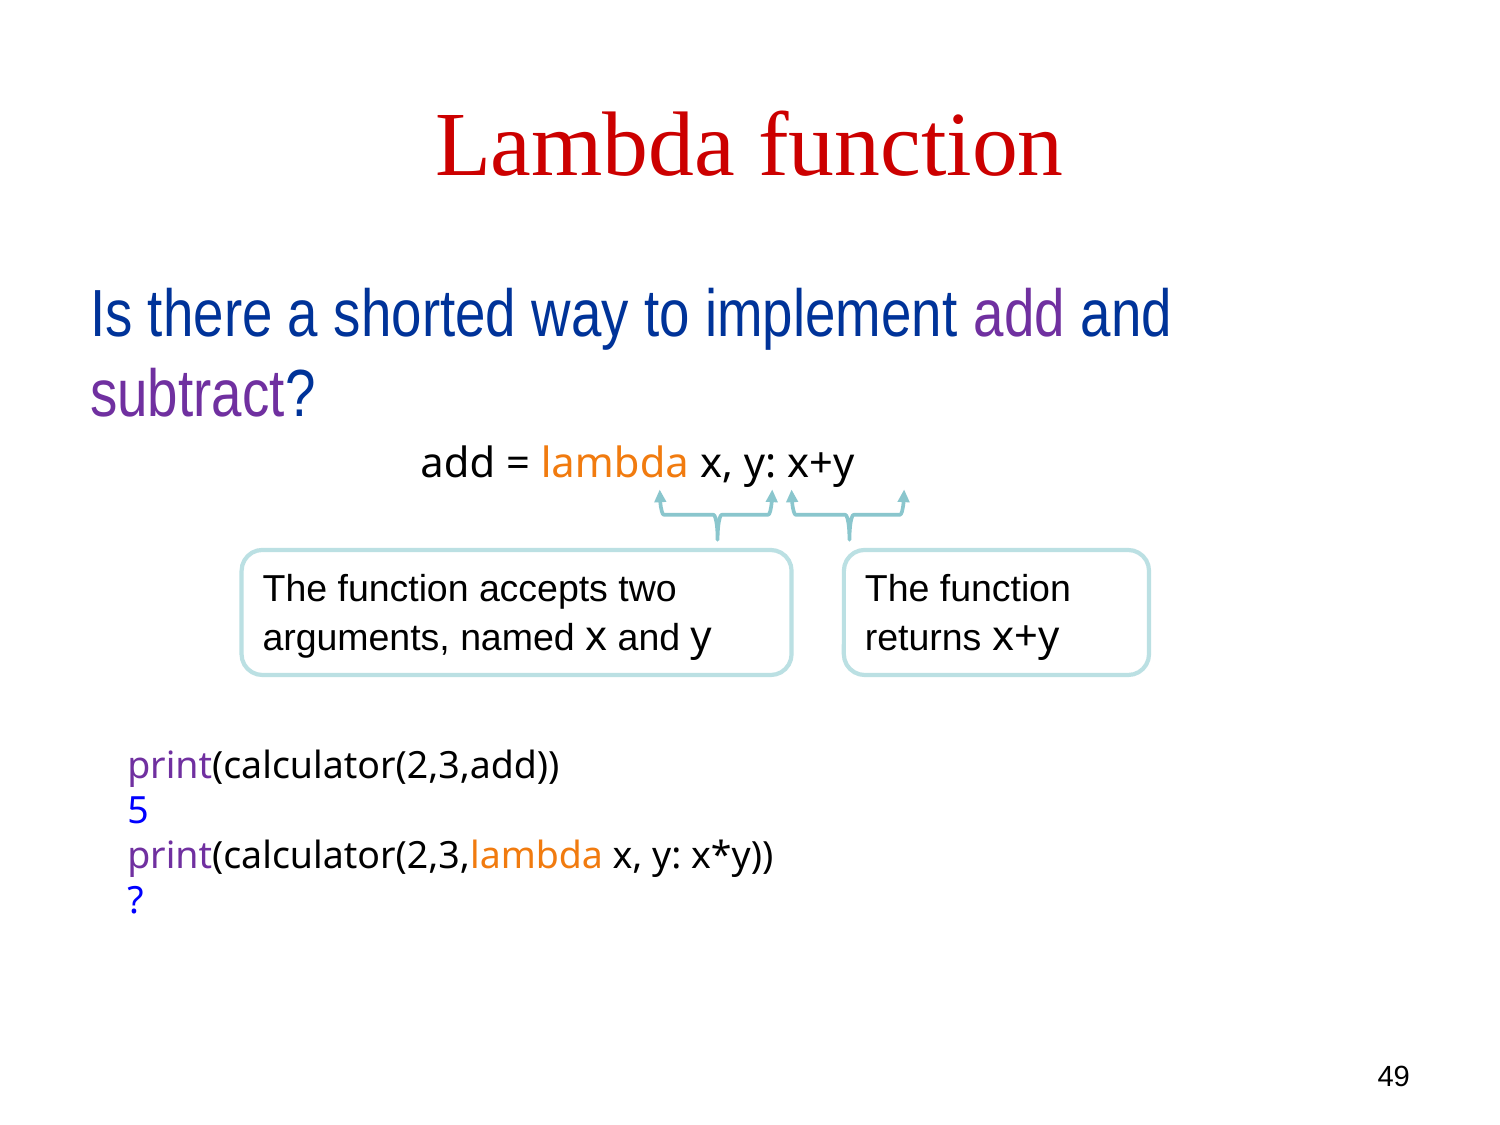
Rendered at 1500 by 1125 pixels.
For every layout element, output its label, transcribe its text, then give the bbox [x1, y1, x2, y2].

title Lambda function [74, 44, 1426, 233]
slide_number 49 [1074, 1049, 1426, 1088]
text_box The function returns x+y [843, 549, 1150, 676]
text_box add = lambda x, y: x+y [405, 428, 870, 494]
text_box print(calculator(2,3,add)) 5 print(calculator(2,3,lambda x, y: x*y)) ? [112, 733, 1300, 929]
list Is there a shorted way to implement add and subtract? [74, 262, 1426, 1006]
text_box [785, 489, 910, 540]
text_box The function accepts two arguments, named x and y [241, 549, 792, 676]
text_box [654, 489, 778, 540]
